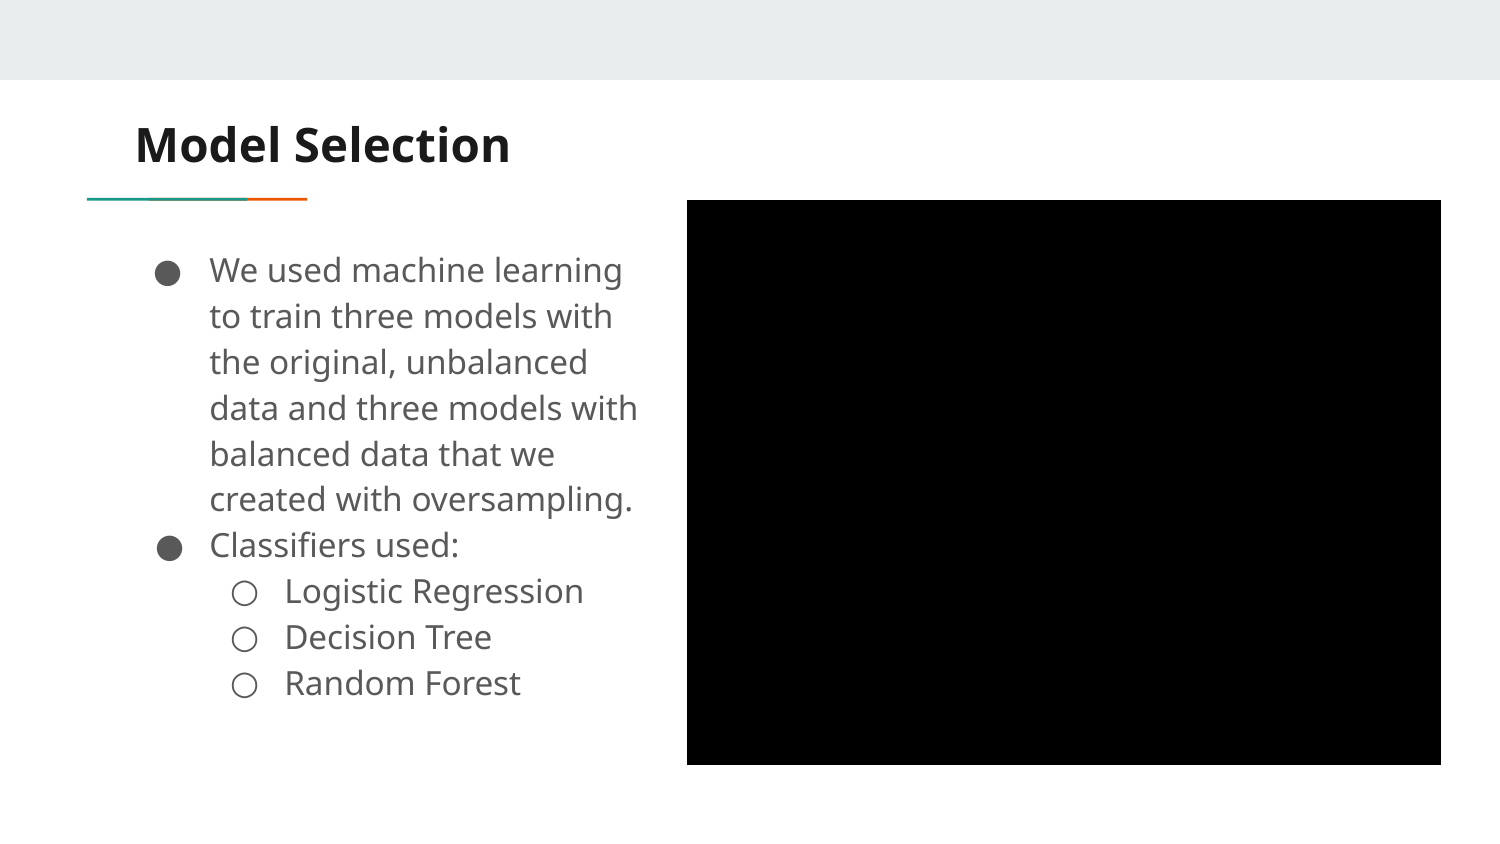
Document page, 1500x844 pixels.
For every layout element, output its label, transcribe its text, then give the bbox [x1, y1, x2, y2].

title Model Selection [119, 99, 1381, 188]
picture [687, 200, 1441, 766]
list We used machine learning to train three models with the original, unbalanced data and three models with balanced data that we created with oversampling. Classifiers used: Logistic Regression Decision Tree Random Forest [119, 228, 659, 765]
